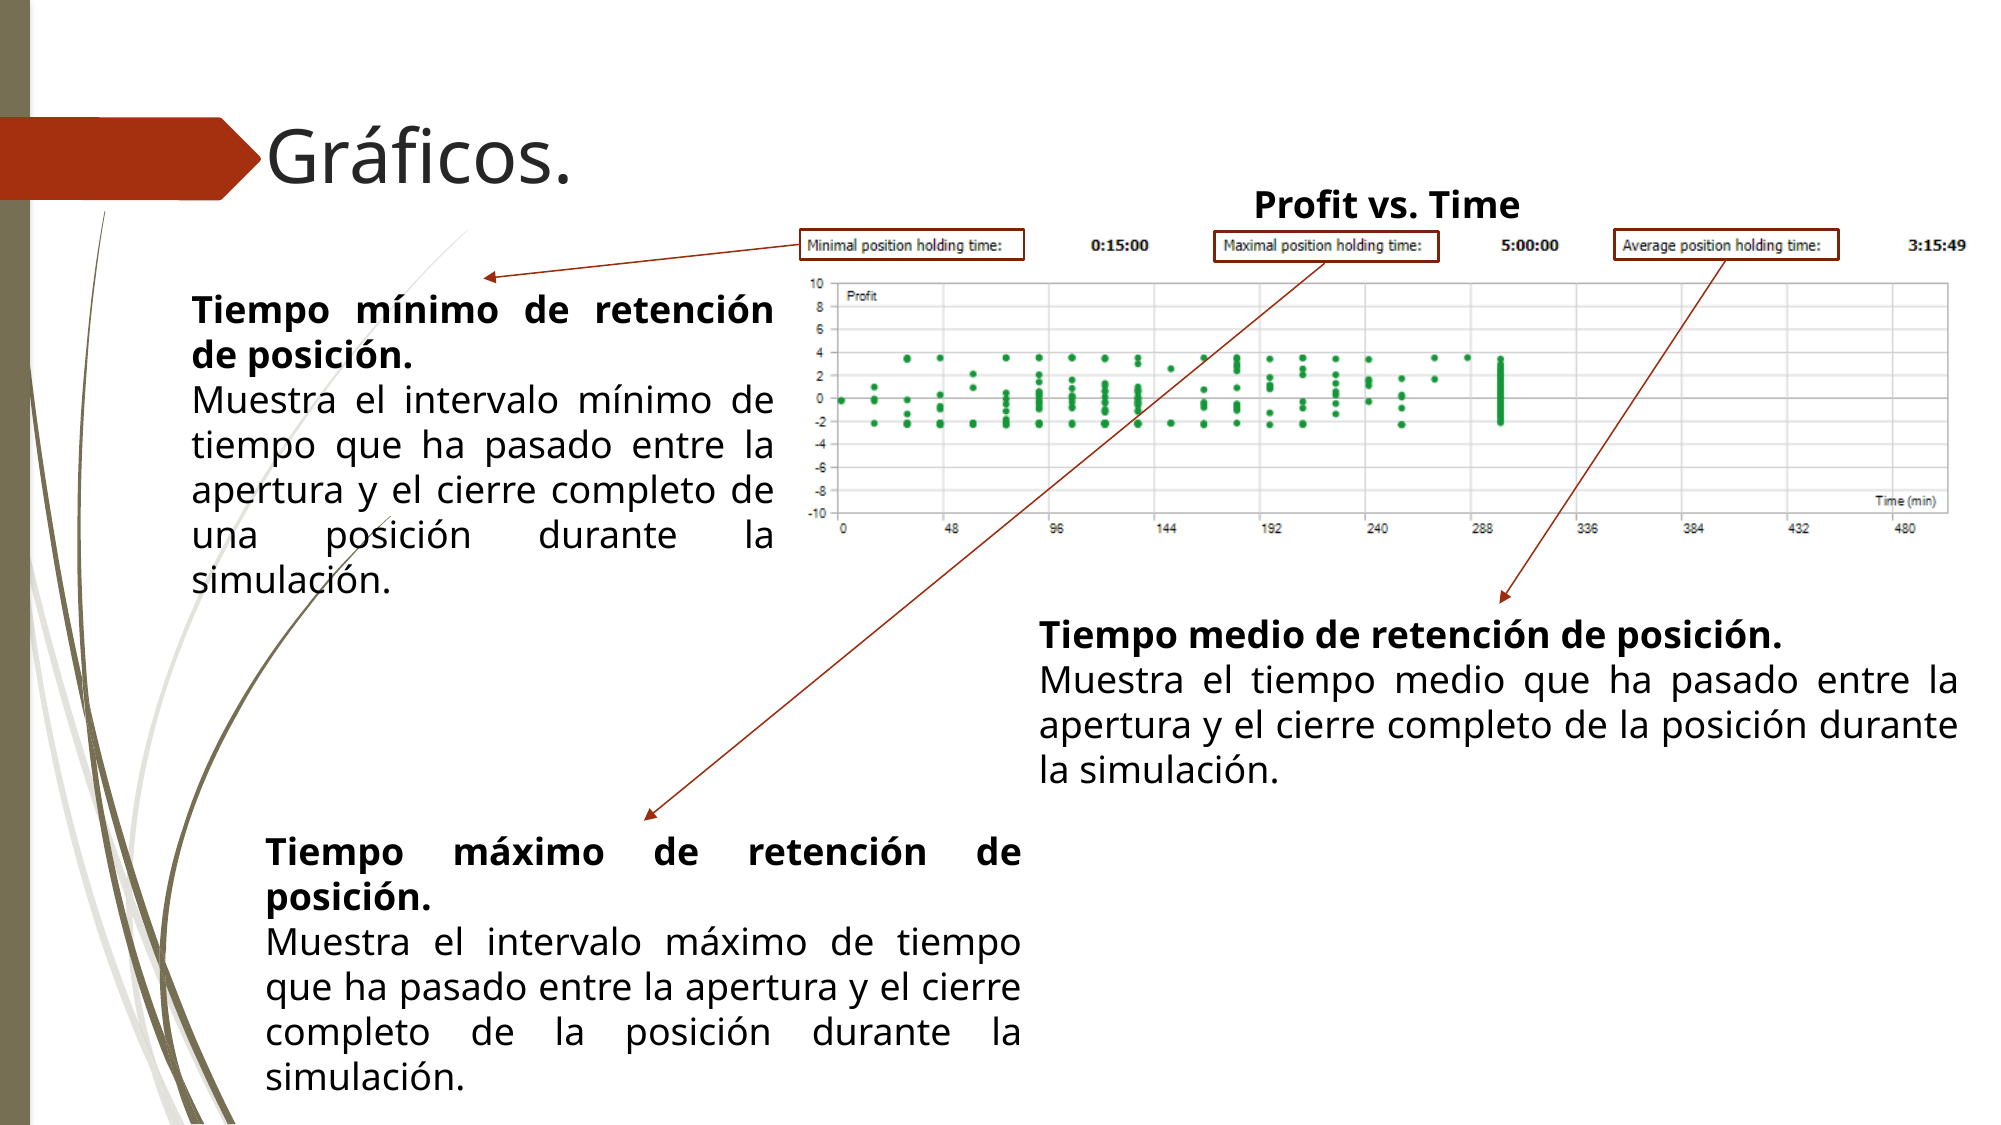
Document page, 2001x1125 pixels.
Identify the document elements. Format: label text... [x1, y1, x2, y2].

picture [799, 233, 1975, 543]
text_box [643, 263, 1325, 821]
text_box Tiempo medio de retención de posición. Muestra el tiempo medio que ha pasado entre la apertura y el cierre completo de la posición durante la simulación. [1329, 603, 1975, 799]
text_box Profit vs. Time [1079, 174, 1695, 232]
title Gráficos. [250, 100, 1901, 208]
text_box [483, 244, 801, 279]
text_box Tiempo mínimo de retención de posición. Muestra el intervalo mínimo de tiempo que ha pasado entre la apertura y el cierre completo de una posición durante la simulación. [176, 278, 638, 609]
text_box Tiempo máximo de retención de posición. Muestra el intervalo máximo de tiempo que ha pasado entre la apertura y el cierre completo de la posición durante la simulación. [250, 820, 1038, 1106]
text_box [1613, 228, 1840, 232]
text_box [1499, 258, 1727, 604]
text_box [799, 228, 1025, 233]
